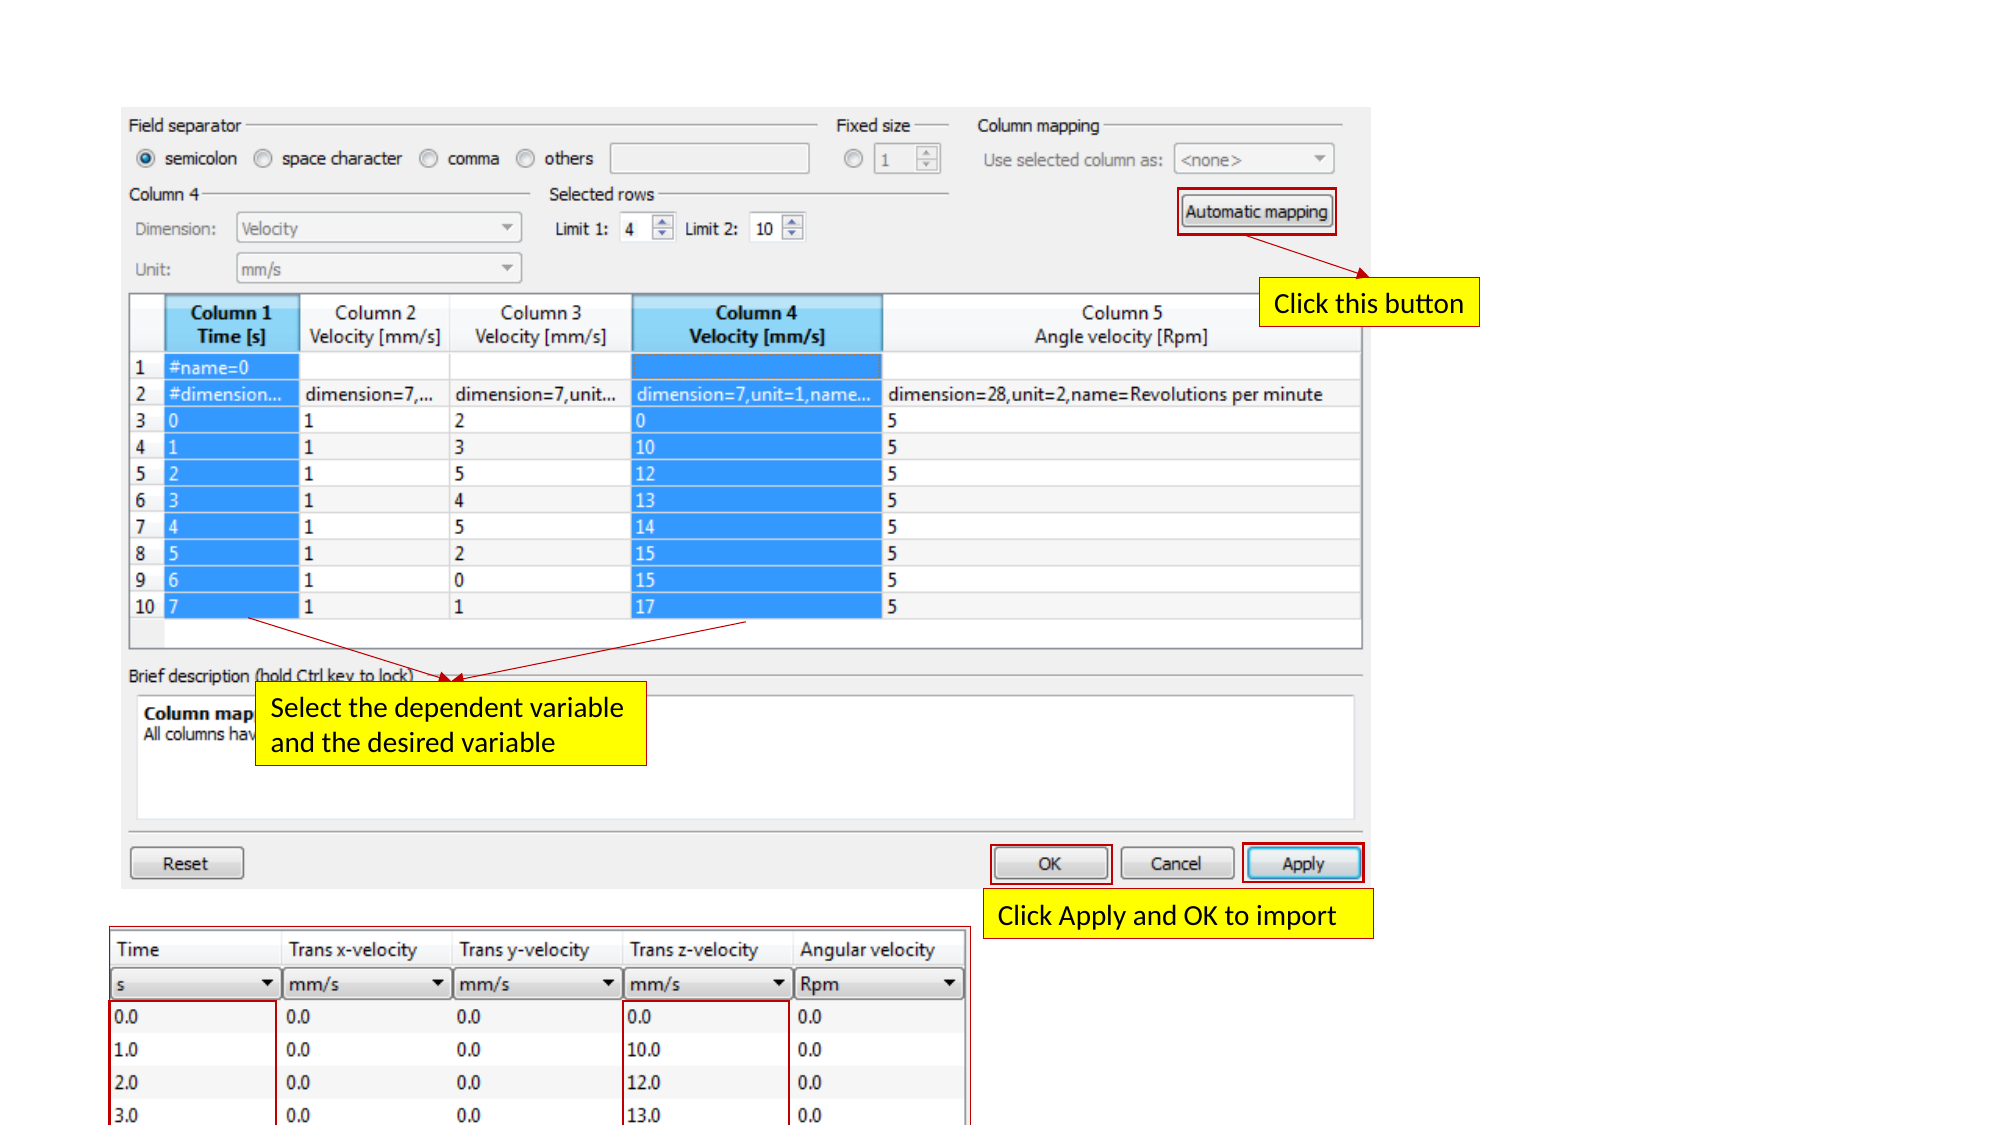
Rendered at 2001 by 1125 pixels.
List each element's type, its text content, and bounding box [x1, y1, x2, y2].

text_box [451, 621, 746, 682]
text_box Click this button [1371, 277, 1480, 327]
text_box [248, 617, 452, 682]
text_box Click Apply and OK to import [983, 888, 1374, 939]
picture [120, 107, 1371, 889]
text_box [1242, 234, 1370, 278]
picture [109, 925, 971, 1125]
